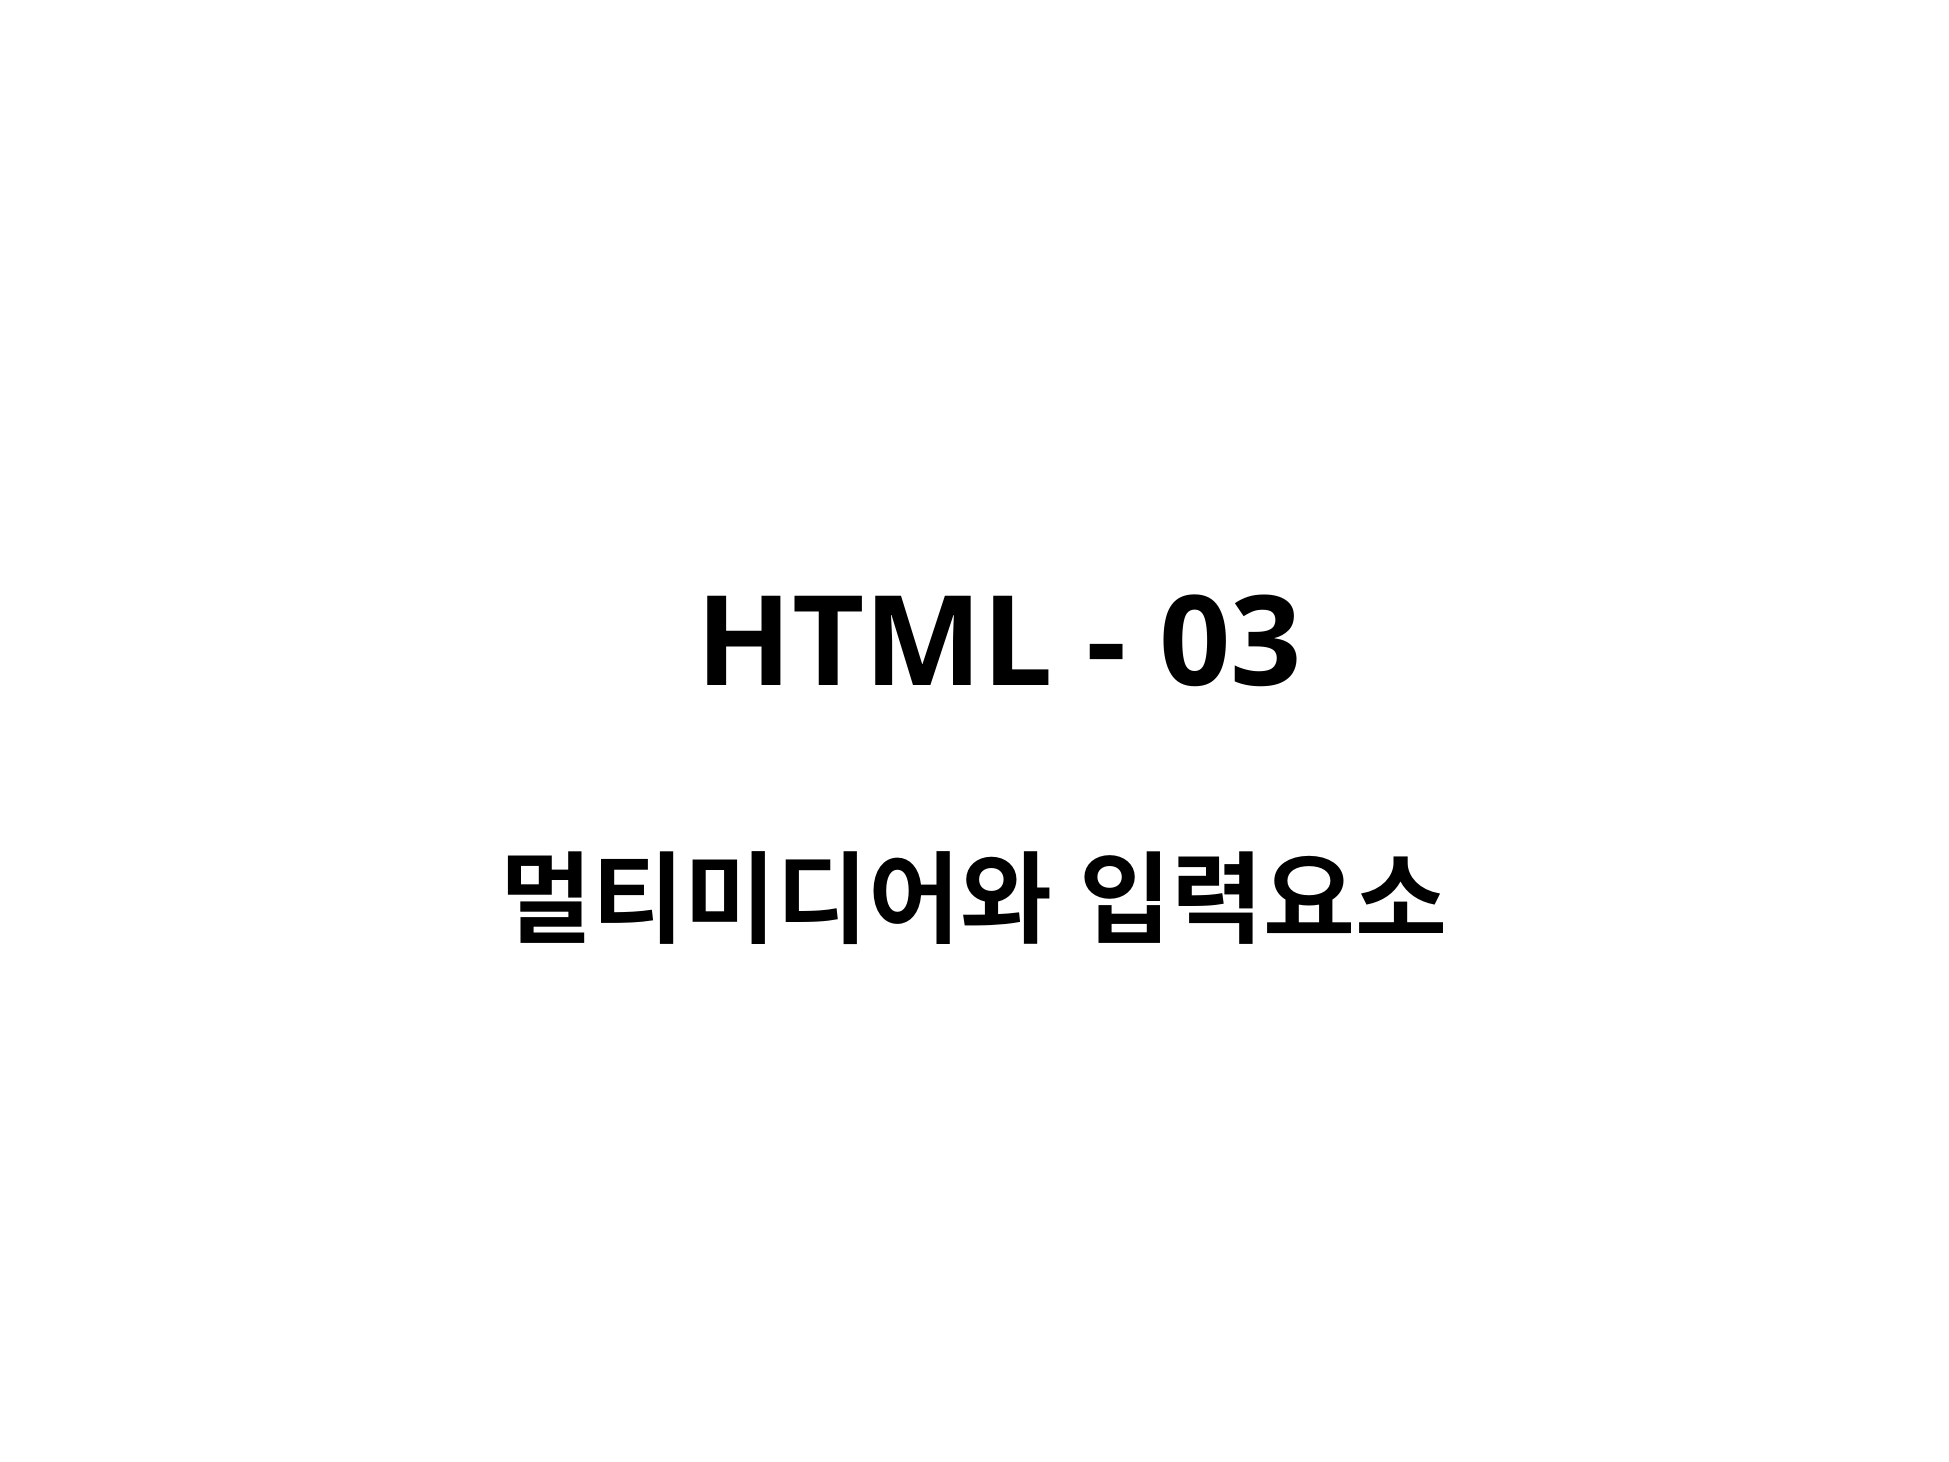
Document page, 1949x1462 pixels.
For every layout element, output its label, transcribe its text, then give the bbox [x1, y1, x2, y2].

text_box HTML - 03 [171, 478, 1828, 793]
subtitle 멀티미디어와 입력요소 [292, 828, 1657, 1202]
